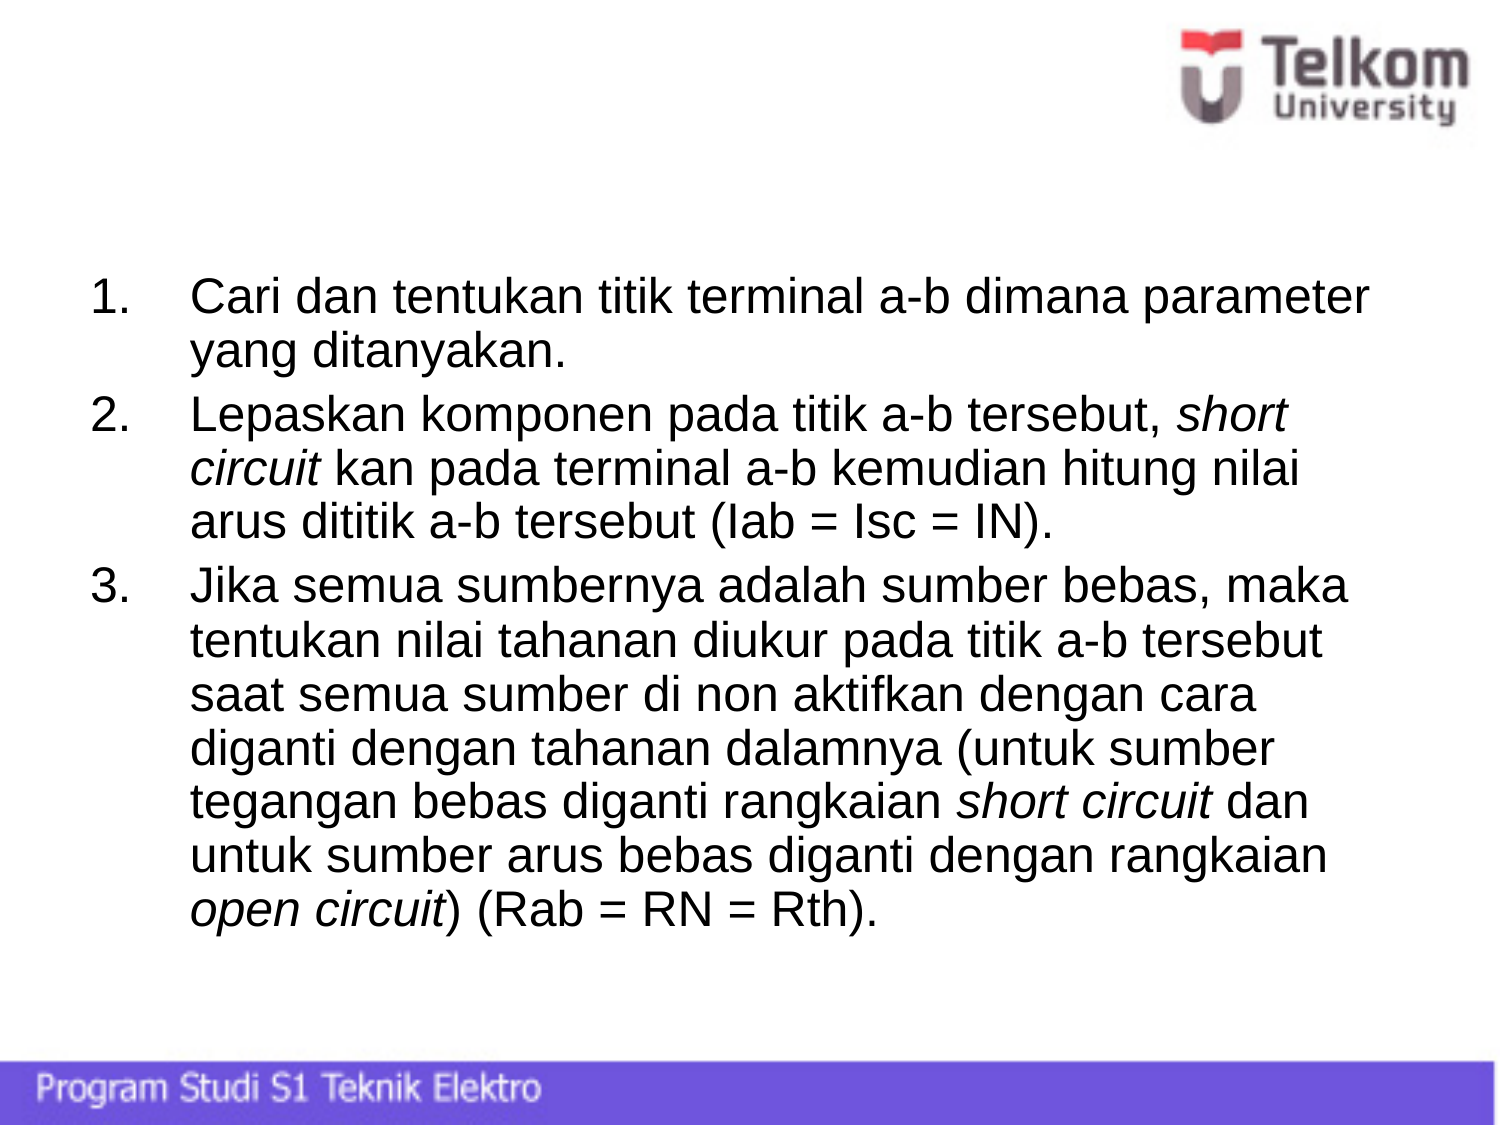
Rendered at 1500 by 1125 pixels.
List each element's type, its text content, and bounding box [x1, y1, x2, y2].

picture [0, 0, 1500, 1125]
list Cari dan tentukan titik terminal a-b dimana parameter yang ditanyakan. Lepaskan komponen pada titik a-b tersebut, short circuit kan pada terminal a-b kemudian hitung nilai arus dititik a-b tersebut (Iab = Isc = IN). Jika semua sumbernya adalah sumber bebas, maka tentukan nilai tahanan diukur pada titik a-b tersebut saat semua sumber di non aktifkan dengan cara diganti dengan tahanan dalamnya (untuk sumber tegangan bebas diganti rangkaian short circuit dan untuk sumber arus bebas diganti dengan rangkaian open circuit) (Rab = RN = Rth). [75, 262, 1425, 1005]
